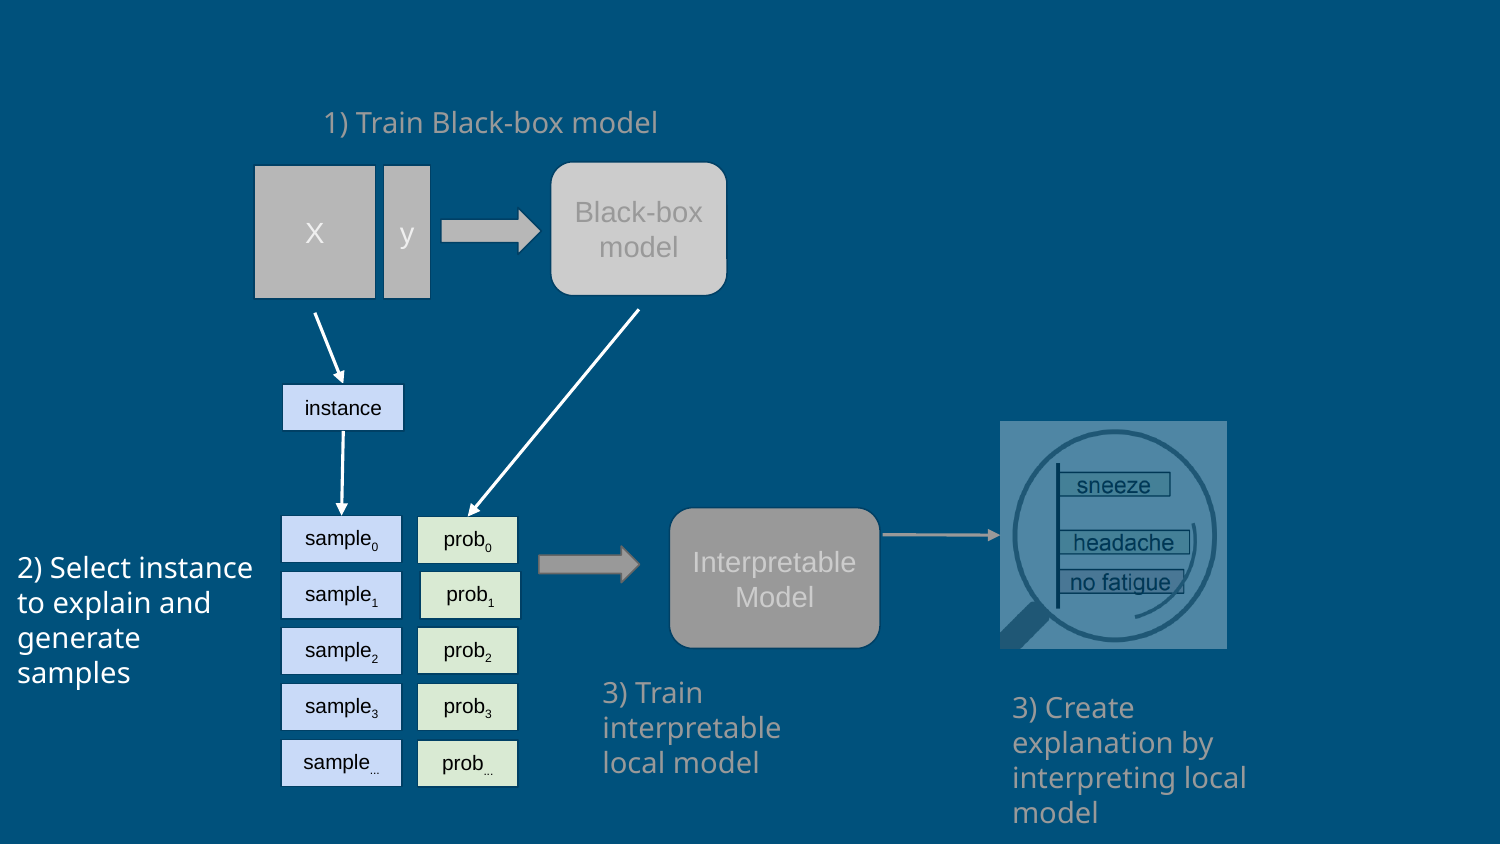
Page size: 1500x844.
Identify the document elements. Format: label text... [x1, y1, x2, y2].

picture [1014, 740, 1026, 752]
picture [1230, 775, 1236, 786]
picture [1074, 738, 1082, 752]
picture [629, 721, 637, 737]
picture [82, 668, 90, 683]
picture [1039, 770, 1046, 787]
text_box 3) Train interpretable local model [587, 659, 859, 707]
picture [38, 600, 43, 612]
text_box 3) Create explanation by interpreting local model [997, 674, 1268, 722]
picture [102, 670, 114, 679]
picture [1122, 737, 1129, 752]
picture [119, 668, 128, 674]
text_box y [383, 165, 431, 300]
picture [59, 633, 66, 647]
text_box sample3 [280, 683, 403, 731]
picture [204, 591, 208, 612]
text_box instance [282, 383, 404, 431]
picture [33, 675, 38, 683]
picture [114, 598, 123, 612]
picture [730, 725, 736, 736]
picture [115, 631, 123, 648]
picture [1204, 746, 1209, 755]
picture [141, 598, 149, 612]
picture [1211, 776, 1219, 788]
picture [122, 674, 129, 682]
picture [1079, 773, 1083, 794]
text_box prob3 [417, 683, 518, 731]
text_box [440, 207, 542, 255]
picture [55, 598, 67, 613]
picture [64, 668, 72, 682]
picture [1001, 422, 1226, 648]
picture [1029, 808, 1036, 822]
picture [1050, 775, 1062, 787]
text_box prob0 [417, 516, 518, 564]
picture [767, 725, 779, 737]
picture [196, 598, 204, 613]
picture [649, 759, 655, 772]
picture [19, 634, 23, 647]
picture [55, 668, 63, 682]
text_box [314, 312, 344, 385]
picture [1109, 738, 1117, 752]
text_box sample... [280, 739, 403, 787]
text_box Black-box model [550, 161, 728, 296]
text_box Interpretable Model [669, 507, 881, 649]
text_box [467, 309, 640, 517]
picture [72, 633, 84, 648]
picture [29, 598, 39, 611]
picture [161, 605, 166, 613]
picture [612, 761, 616, 772]
picture [1051, 738, 1059, 750]
text_box prob... [417, 740, 518, 788]
picture [698, 725, 710, 737]
text_box sample0 [280, 515, 403, 563]
picture [164, 598, 172, 612]
picture [36, 668, 44, 682]
picture [641, 725, 653, 736]
picture [1163, 738, 1171, 752]
text_box [538, 546, 640, 583]
picture [1148, 773, 1156, 787]
picture [720, 758, 728, 772]
picture [1093, 738, 1101, 752]
picture [680, 758, 688, 772]
picture [92, 598, 100, 612]
picture [714, 721, 722, 737]
text_box X [254, 165, 376, 300]
picture [37, 633, 49, 647]
picture [1033, 741, 1039, 749]
picture [183, 598, 191, 612]
picture [1108, 775, 1120, 787]
picture [77, 668, 82, 689]
picture [747, 723, 755, 737]
picture [21, 633, 32, 654]
picture [1124, 770, 1131, 787]
text_box 1) Train Black-box model [307, 89, 750, 137]
picture [19, 668, 28, 676]
text_box sample2 [280, 627, 403, 675]
text_box prob2 [417, 626, 518, 674]
picture [630, 758, 639, 771]
picture [1027, 773, 1035, 787]
picture [1077, 810, 1089, 822]
picture [1020, 808, 1027, 822]
picture [1193, 741, 1197, 752]
picture [87, 598, 91, 619]
picture [1059, 809, 1063, 822]
picture [1088, 774, 1092, 787]
text_box prob1 [420, 571, 521, 619]
text_box sample1 [280, 571, 403, 619]
picture [738, 760, 750, 772]
picture [18, 594, 26, 613]
picture [102, 633, 111, 647]
picture [127, 634, 139, 648]
picture [71, 598, 78, 612]
text_box 2) Select instance to explain and generate samples [2, 534, 273, 582]
picture [674, 723, 682, 735]
